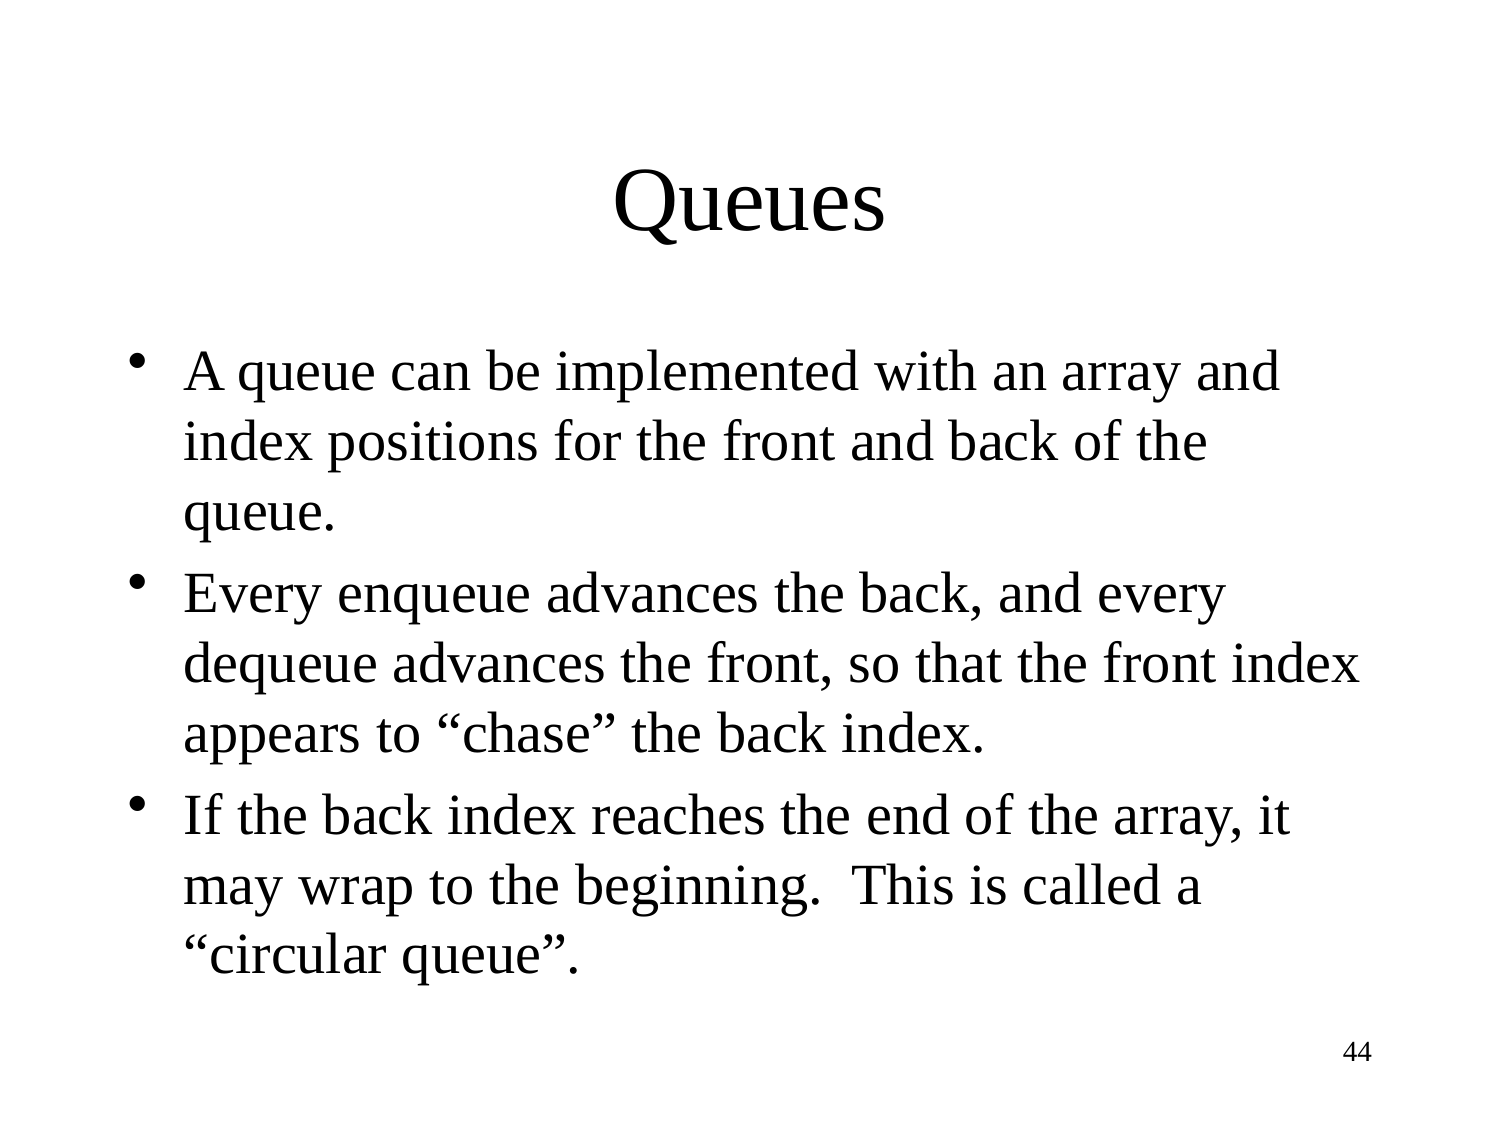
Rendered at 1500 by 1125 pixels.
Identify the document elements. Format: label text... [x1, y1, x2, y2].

list A queue can be implemented with an array and index positions for the front and back of the queue. Every enqueue advances the back, and every dequeue advances the front, so that the front index appears to “chase” the back index. If the back index reaches the end of the array, it may wrap to the beginning. This is called a “circular queue”. [112, 324, 1388, 1000]
slide_number 44 [1137, 1024, 1388, 1101]
title Queues [112, 99, 1388, 288]
